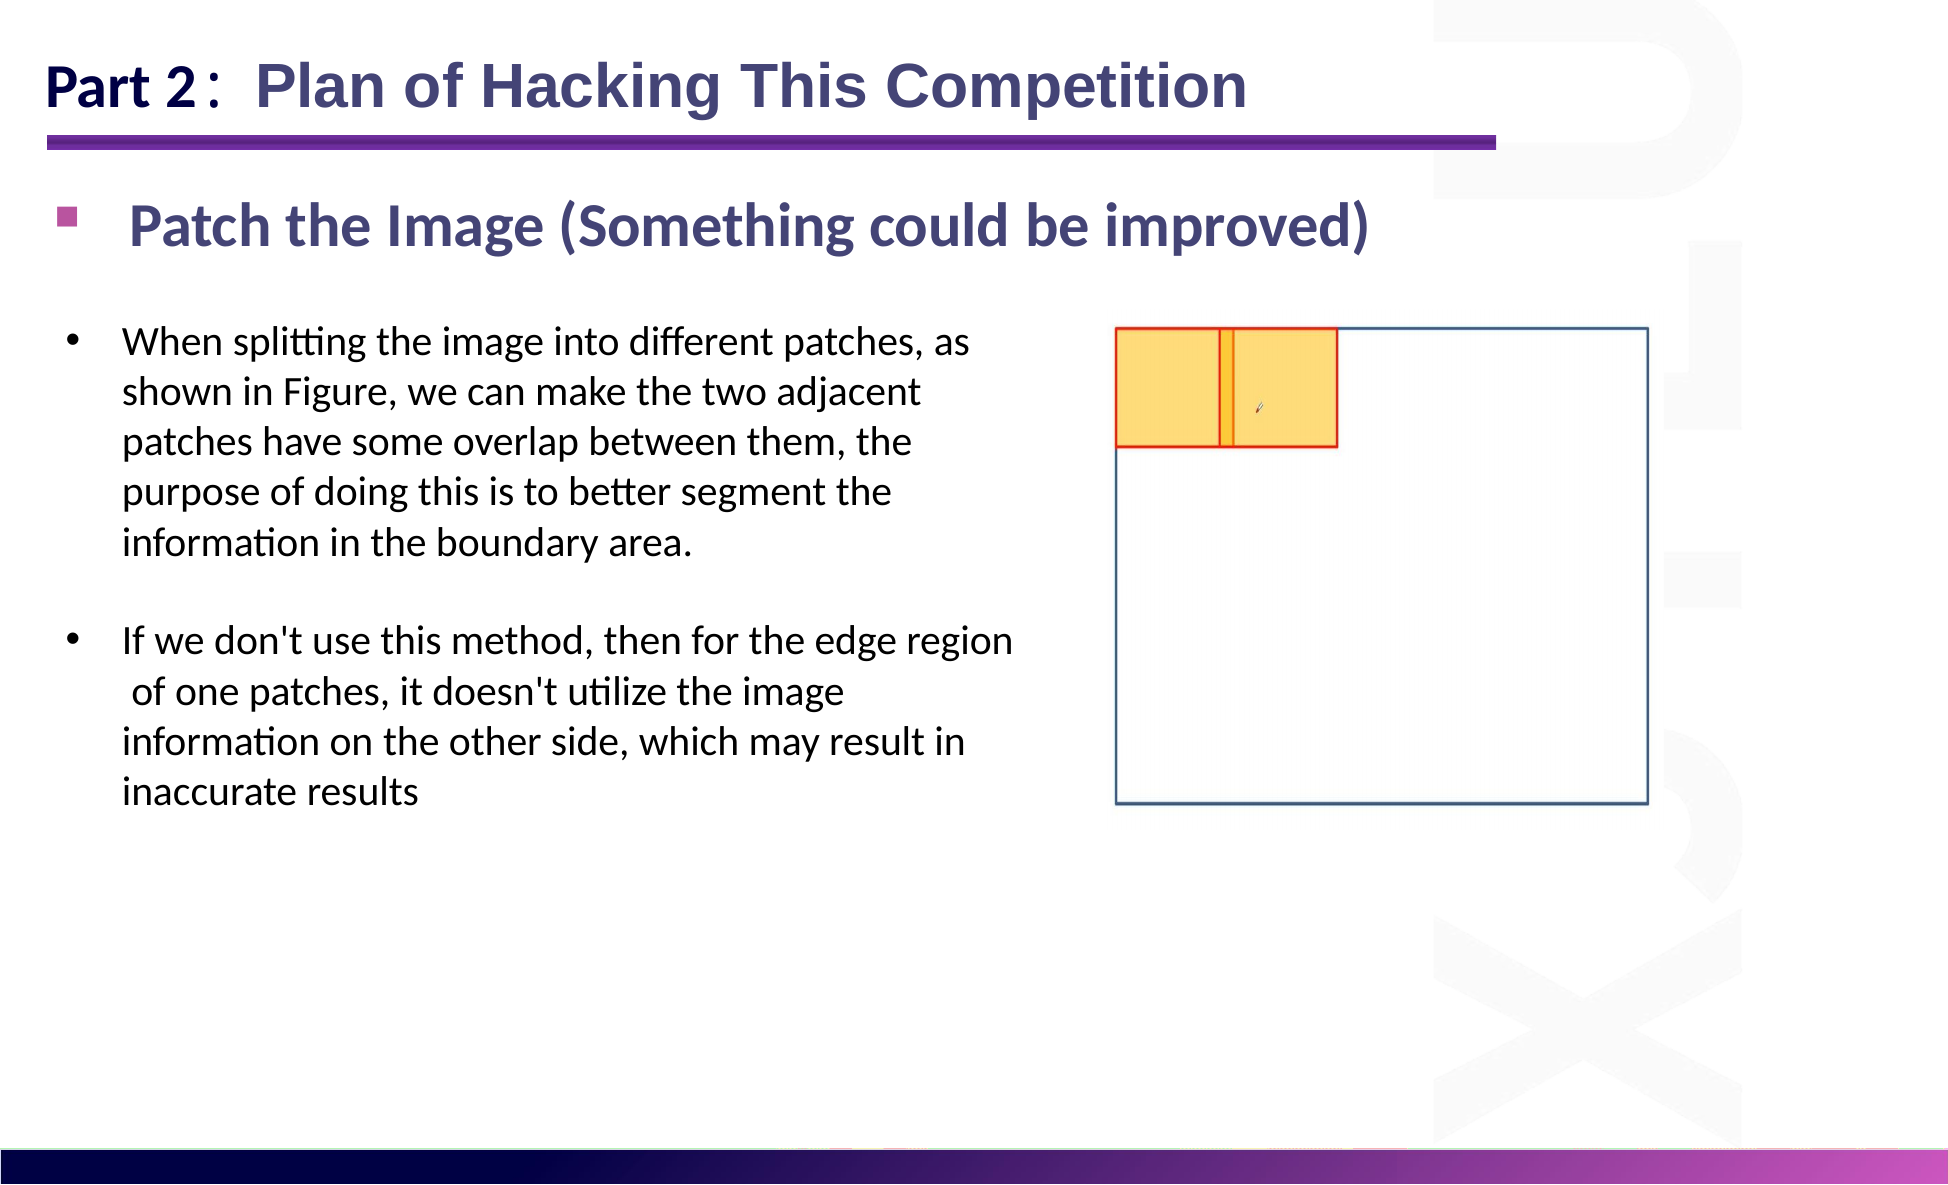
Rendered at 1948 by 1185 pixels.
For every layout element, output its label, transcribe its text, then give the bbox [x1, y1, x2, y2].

text_box Patch the Image (Something could be improved) When splitting the image into different patches, as shown in Figure, we can make the two adjacent patches have some overlap between them, the purpose of doing this is to better segment the information in the boundary area. If we don't use this method, then for the edge region of one patches, it doesn't utilize the image information on the other side, which may result in inaccurate results [52, 181, 1384, 814]
title Part 2: Plan of Hacking This Competition [42, 43, 1390, 243]
text_box [1390, 135, 1497, 150]
text_box [1103, 309, 1664, 830]
picture [0, 0, 1948, 1184]
